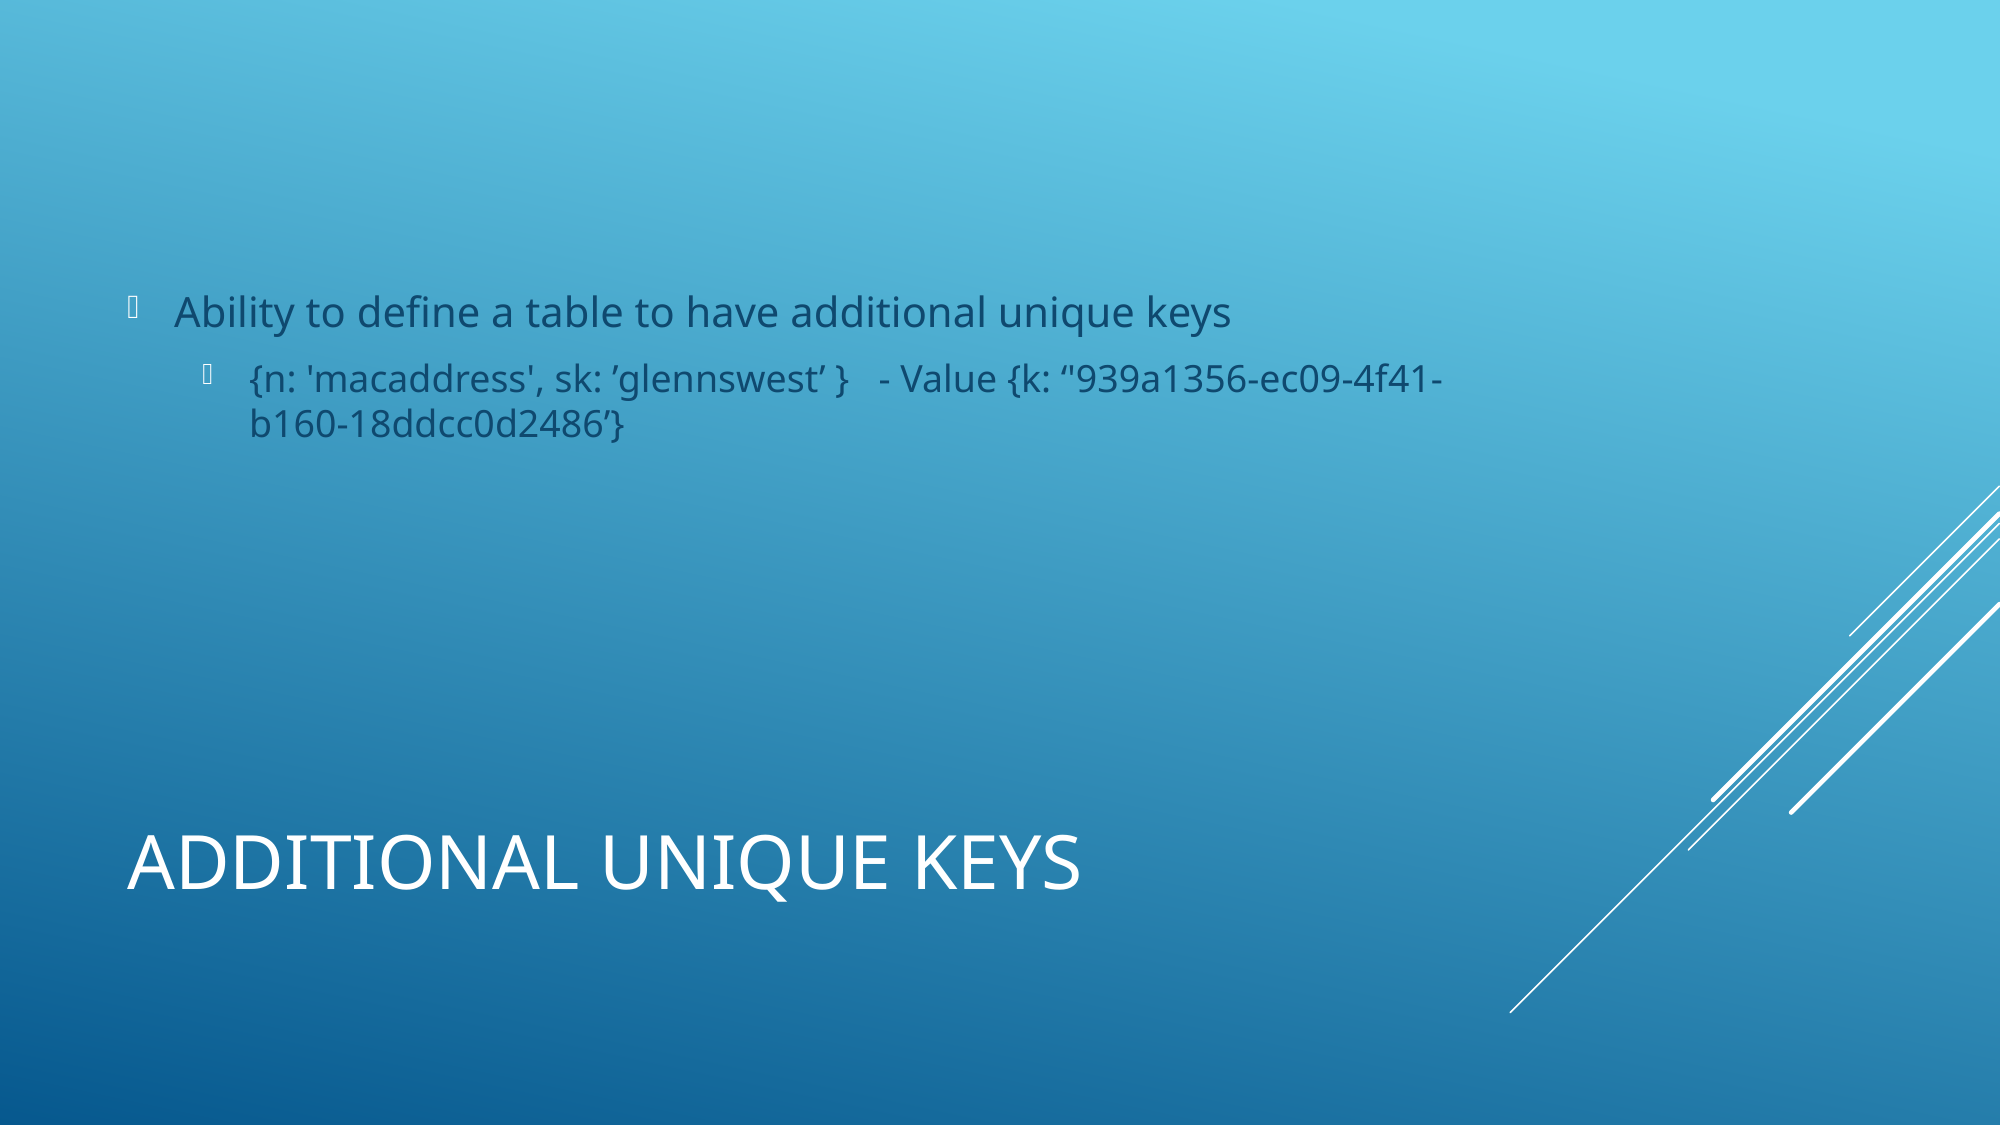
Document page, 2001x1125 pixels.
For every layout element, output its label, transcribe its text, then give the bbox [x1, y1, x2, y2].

title Additional Unique Keys [112, 736, 1513, 984]
list Ability to define a table to have additional unique keys {n: 'macaddress', sk: ’glennswest’ } - Value {k: ‘'939a1356-ec09-4f41-b160-18ddcc0d2486’} [112, 112, 1513, 706]
